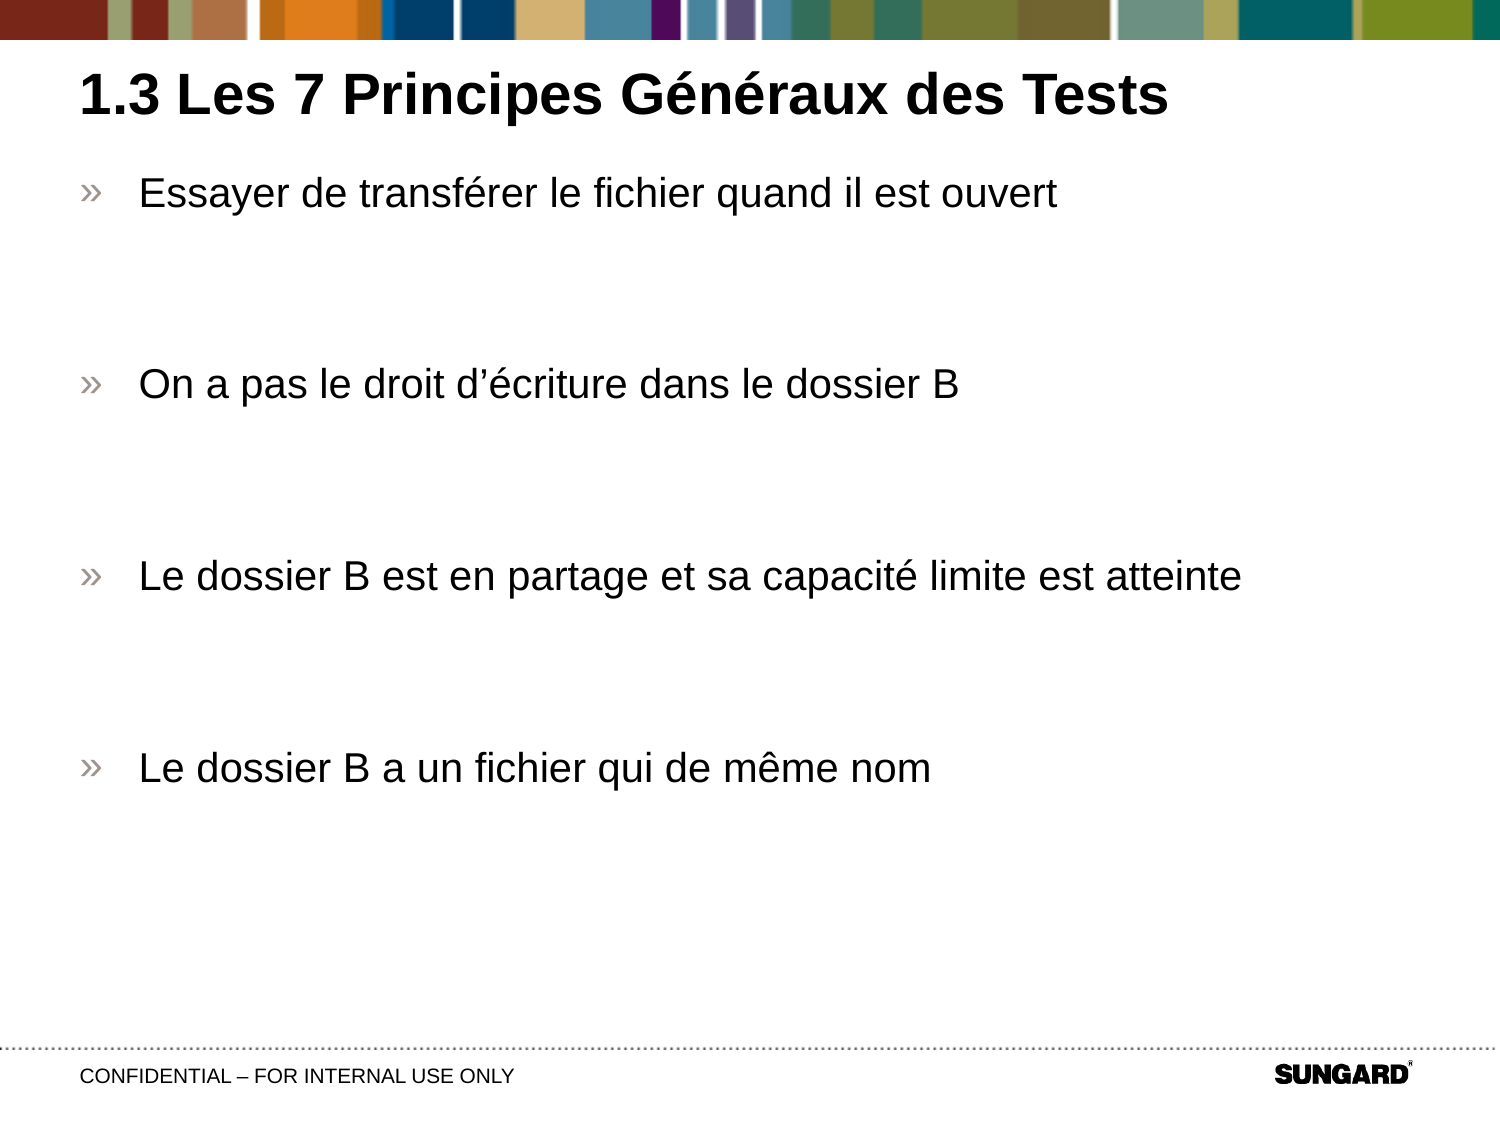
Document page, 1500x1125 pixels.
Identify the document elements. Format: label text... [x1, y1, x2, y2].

picture [1275, 1060, 1413, 1084]
list Essayer de transférer le fichier quand il est ouvert On a pas le droit d’écriture dans le dossier B Le dossier B est en partage et sa capacité limite est atteinte Le dossier B a un fichier qui de même nom [79, 165, 1456, 1022]
picture [0, 0, 1500, 40]
picture [0, 1043, 1500, 1050]
title 1.3 Les 7 Principes Généraux des Tests [79, 55, 1456, 146]
